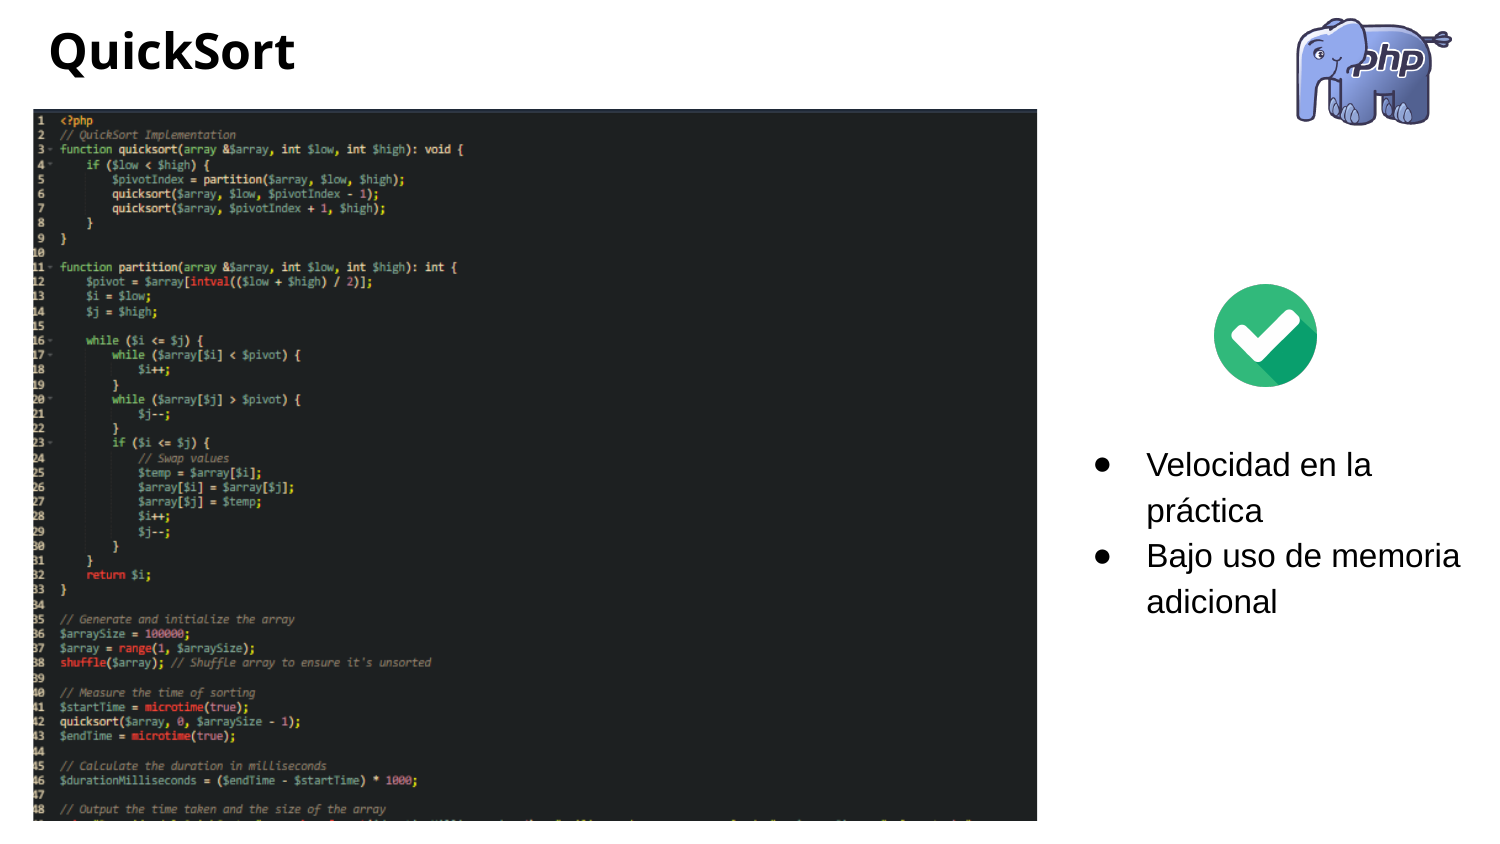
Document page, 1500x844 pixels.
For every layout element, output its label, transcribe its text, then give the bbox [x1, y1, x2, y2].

text_box Velocidad en la práctica Bajo uso de memoria adicional [1056, 421, 1500, 701]
text_box Proceso de la Campaña [64, 86, 1189, 152]
title QuickSort [33, 4, 1164, 87]
picture [1194, 0, 1500, 249]
picture [1214, 283, 1317, 387]
picture [33, 109, 1038, 822]
